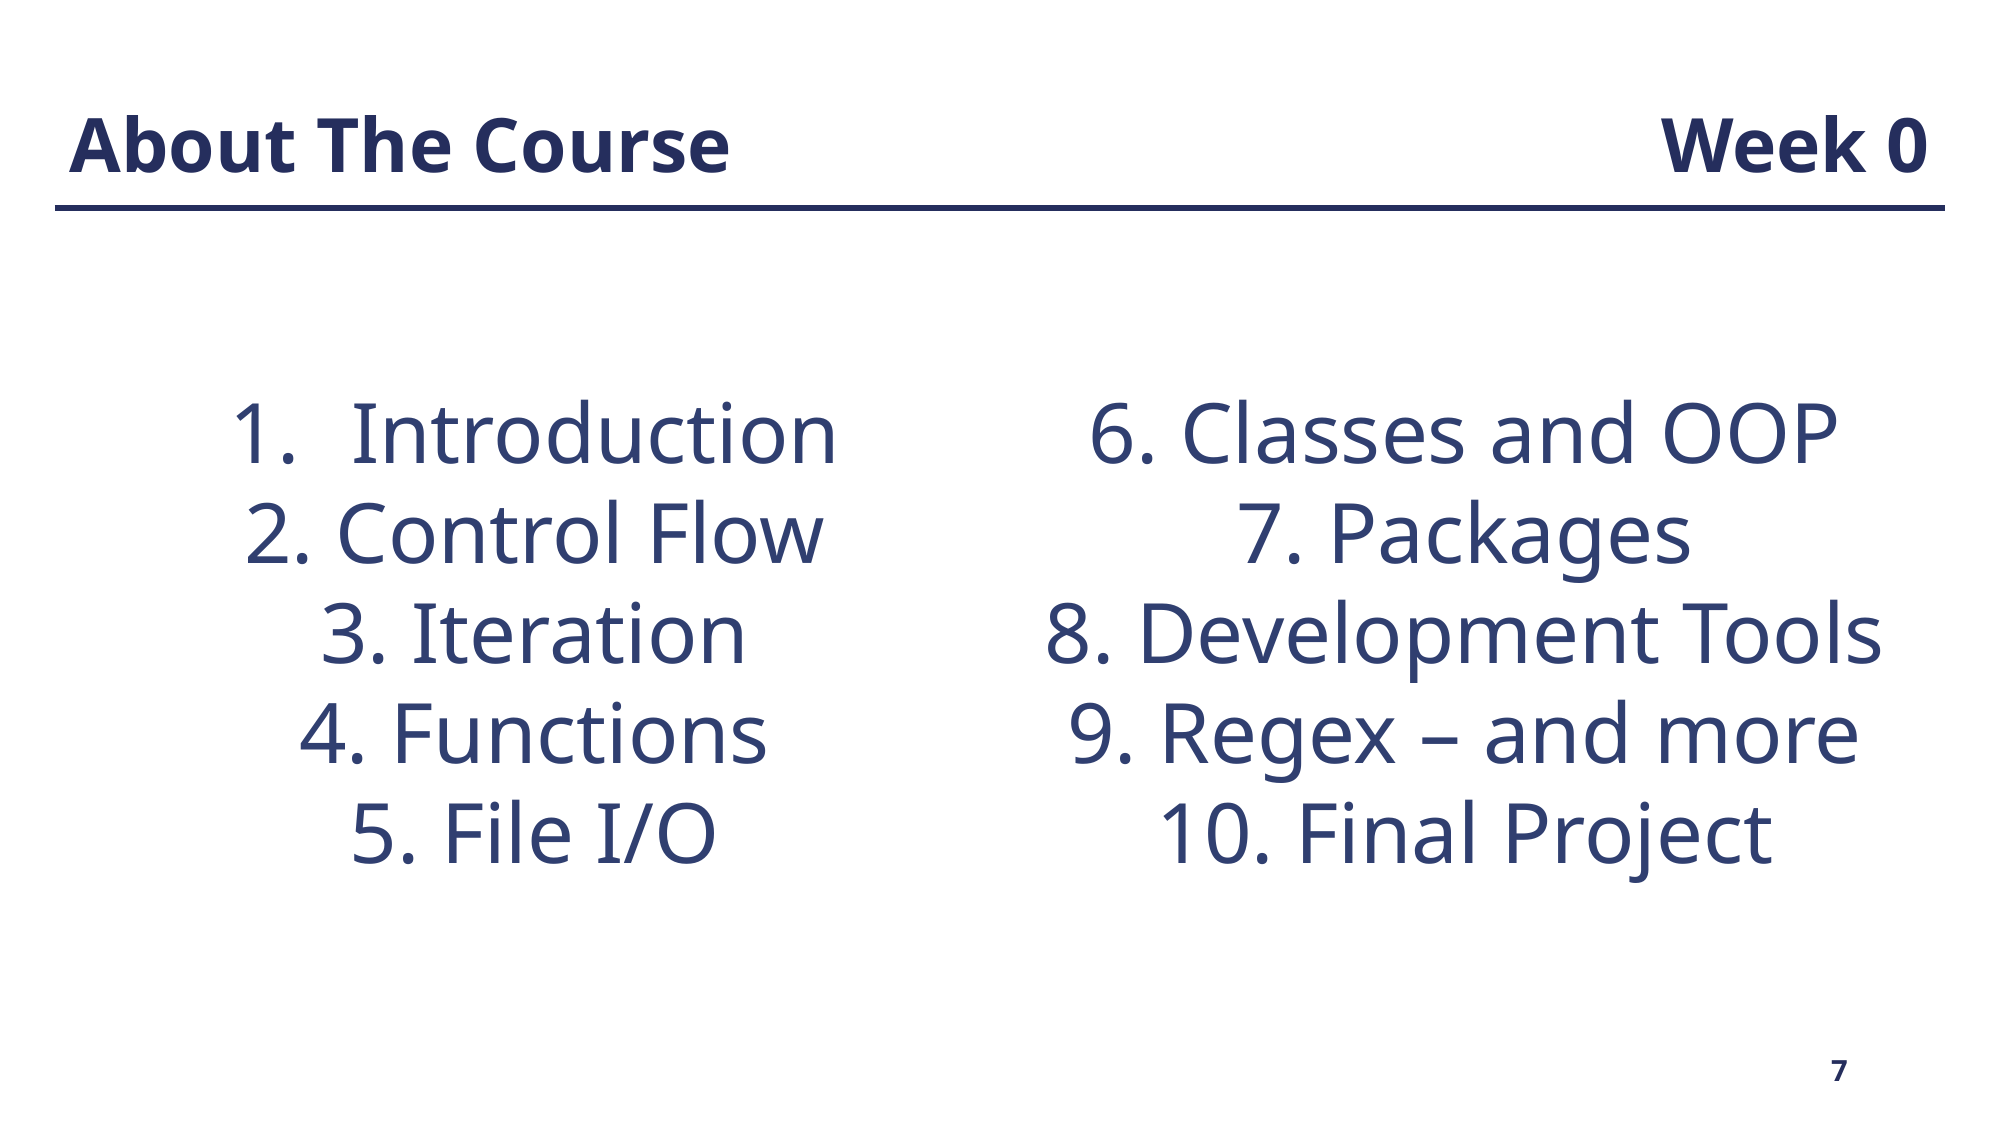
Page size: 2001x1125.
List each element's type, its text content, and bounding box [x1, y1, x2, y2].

text_box Introduction 2. Control Flow 3. Iteration 4. Functions 5. File I/O 6. Classes and OOP 7. Packages 8. Development Tools 9. Regex – and more 10. Final Project [54, 373, 1945, 1039]
text_box About The Course [55, 89, 823, 195]
text_box Week 0 [1472, 89, 1945, 195]
slide_number 7 [1412, 1042, 1863, 1103]
